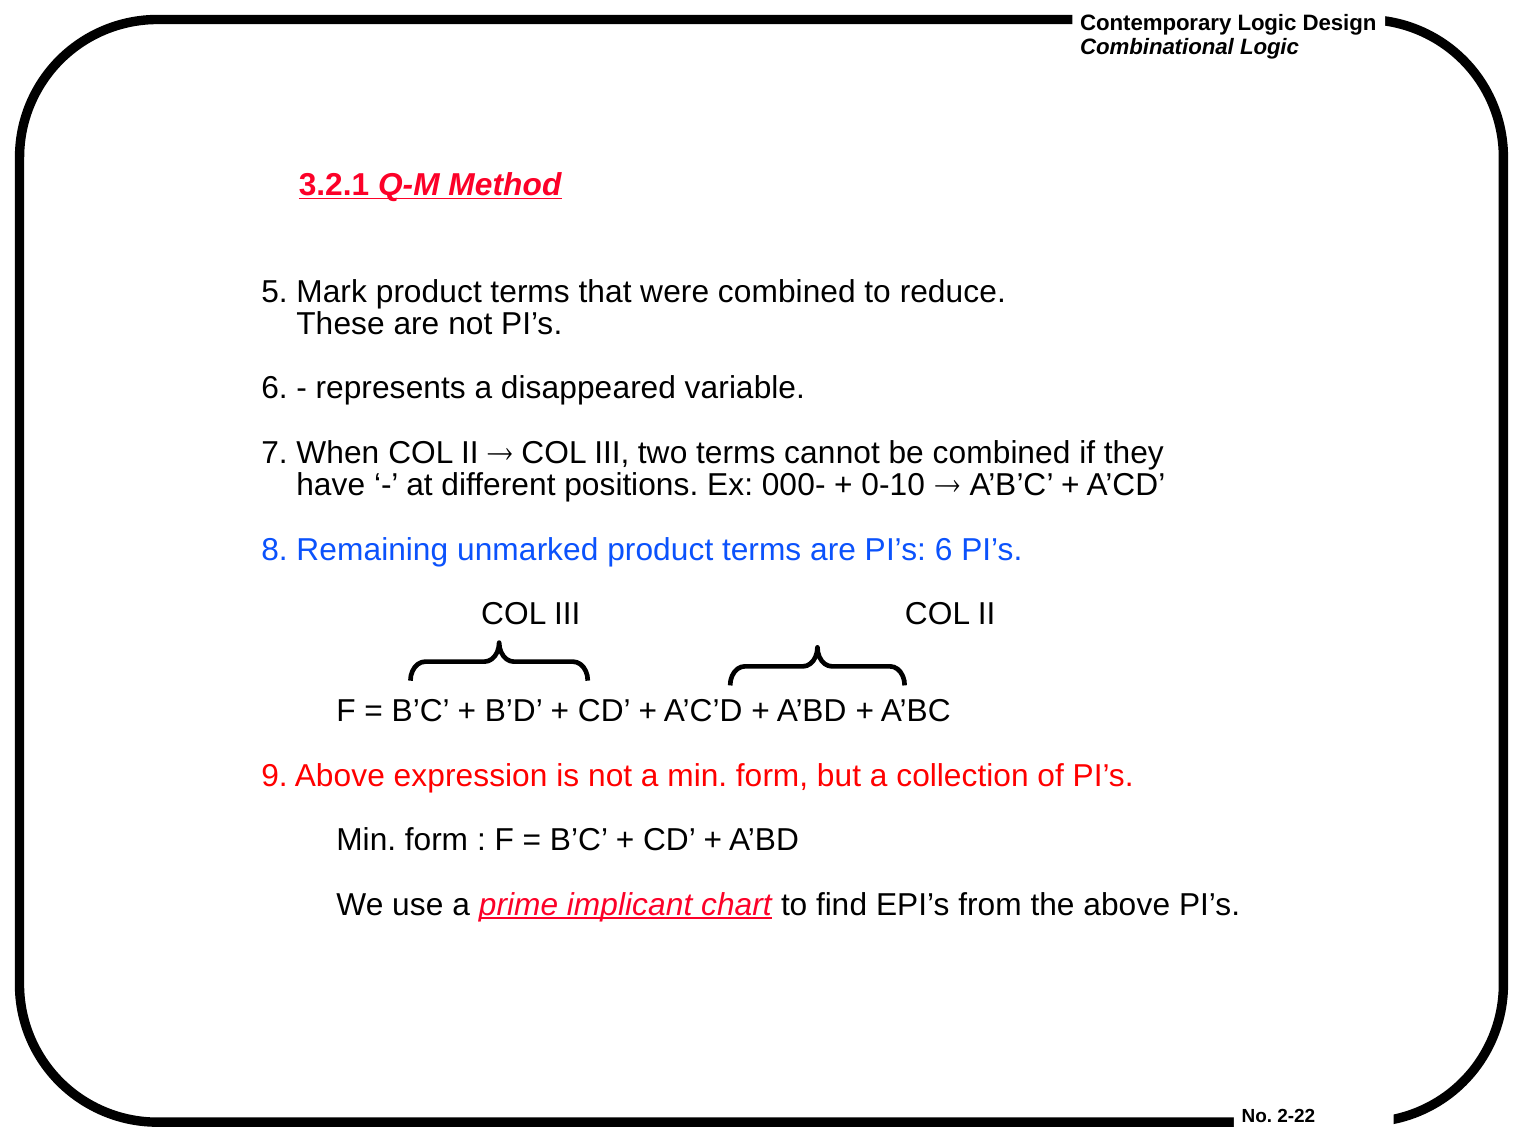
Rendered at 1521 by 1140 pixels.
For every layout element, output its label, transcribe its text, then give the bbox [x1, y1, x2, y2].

text_box [730, 647, 905, 686]
title 3.2.1 Q-M Method [288, 165, 575, 207]
text_box [410, 642, 588, 681]
text_box 5. Mark product terms that were combined to reduce. These are not PI’s. 6. - represents a disappeared variable. 7. When COL II  COL III, two terms cannot be combined if they have ‘-’ at different positions. Ex: 000- + 0-10  A’B’C’ + A’CD’ 8. Remaining unmarked product terms are PI’s: 6 PI’s. COL III COL II F = B’C’ + B’D’ + CD’ + A’C’D + A’BD + A’BC 9. Above expression is not a min. form, but a collection of PI’s. Min. form : F = B’C’ + CD’ + A’BD We use a prime implicant chart to find EPI’s from the above PI’s. [253, 273, 1303, 925]
